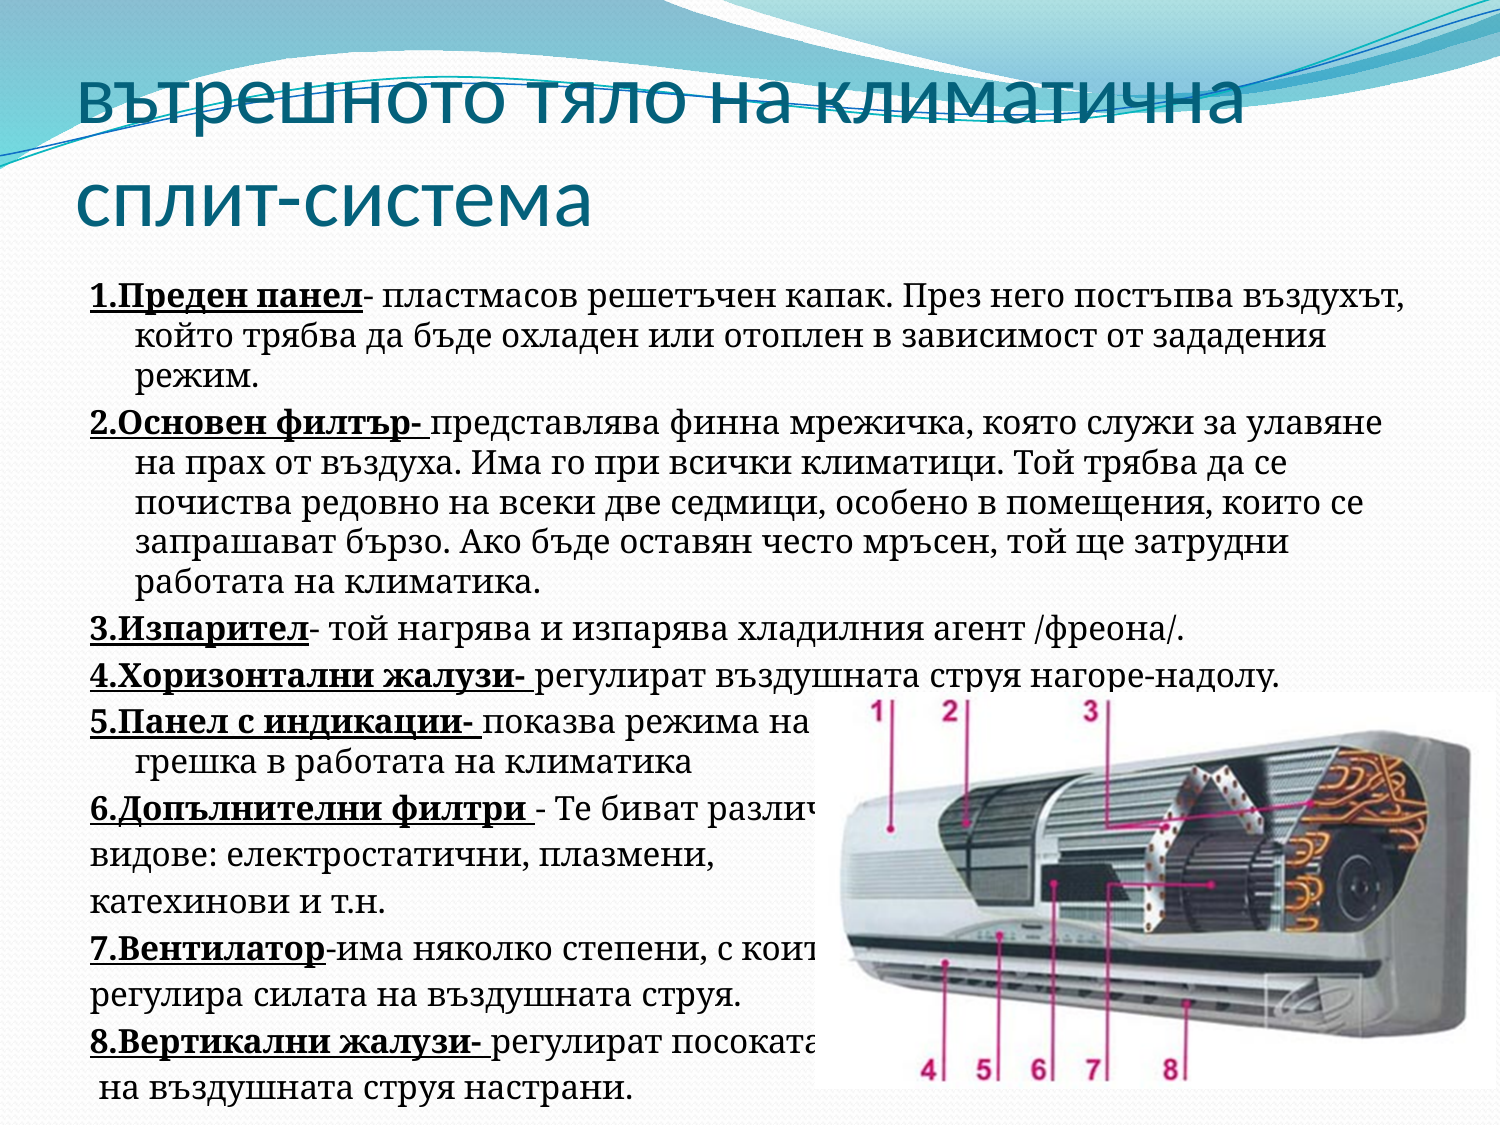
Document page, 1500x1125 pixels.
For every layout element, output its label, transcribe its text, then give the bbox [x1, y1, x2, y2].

list 1.Преден панел- пластмасов решетъчен капак. През него постъпва въздухът, който трябва да бъде охладен или отоплен в зависимост от зададения режим. 2.Основен филтър- представлява финна мрежичка, която служи за улавяне на прах от въздуха. Има го при всички климатици. Той трябва да се почиства редовно на всеки две седмици, особено в помещения, които се запрашават бързо. Ако бъде оставян често мръсен, той ще затрудни работата на климатика. 3.Изпарител- той нагрява и изпарява хладилния агент /фреона/. 4.Хоризонтални жалузи- регулират въздушната струя нагоре-надолу. 5.Панел с индикации- показва режима на работа и случаите на повреда или грешка в работата на климатика 6.Допълнителни филтри - Те биват различни видове: електростатични, плазмени, катехинови и т.н. 7.Вентилатор-има няколко степени, с които регулира силата на въздушната струя. 8.Вертикални жалузи- регулират посоката на въздушната струя настрани. [75, 267, 1425, 1038]
picture [815, 692, 1496, 1089]
title вътрешното тяло на климатична сплит-система [75, 30, 1425, 244]
